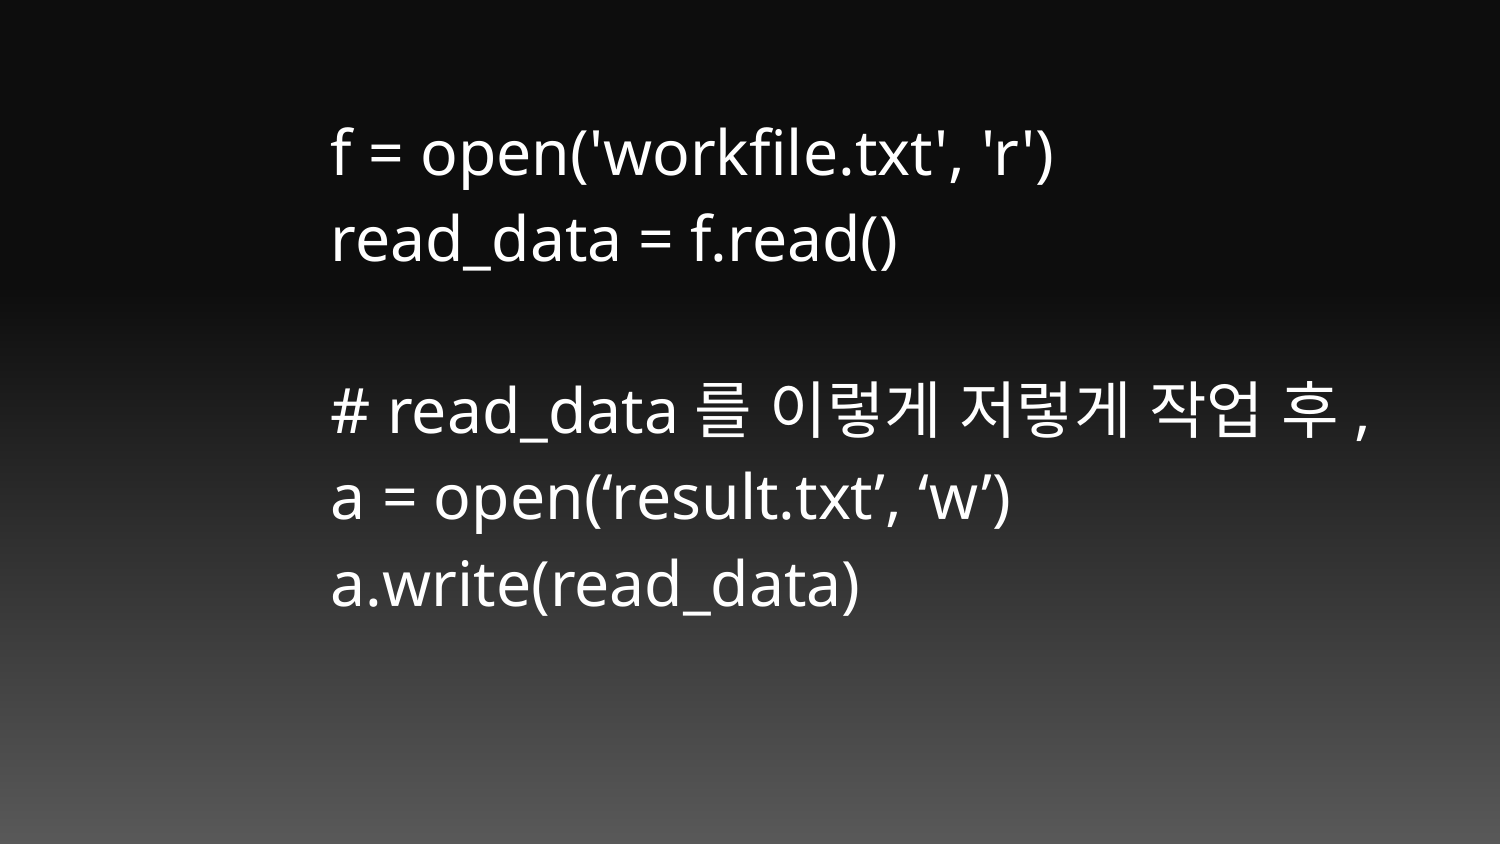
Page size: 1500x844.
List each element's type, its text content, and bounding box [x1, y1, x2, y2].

text_box f = open('workfile.txt', 'r') read_data = f.read() # read_data를 이렇게 저렇게 작업 후, a = open(‘result.txt’, ‘w’) a.write(read_data) [315, 86, 1448, 623]
